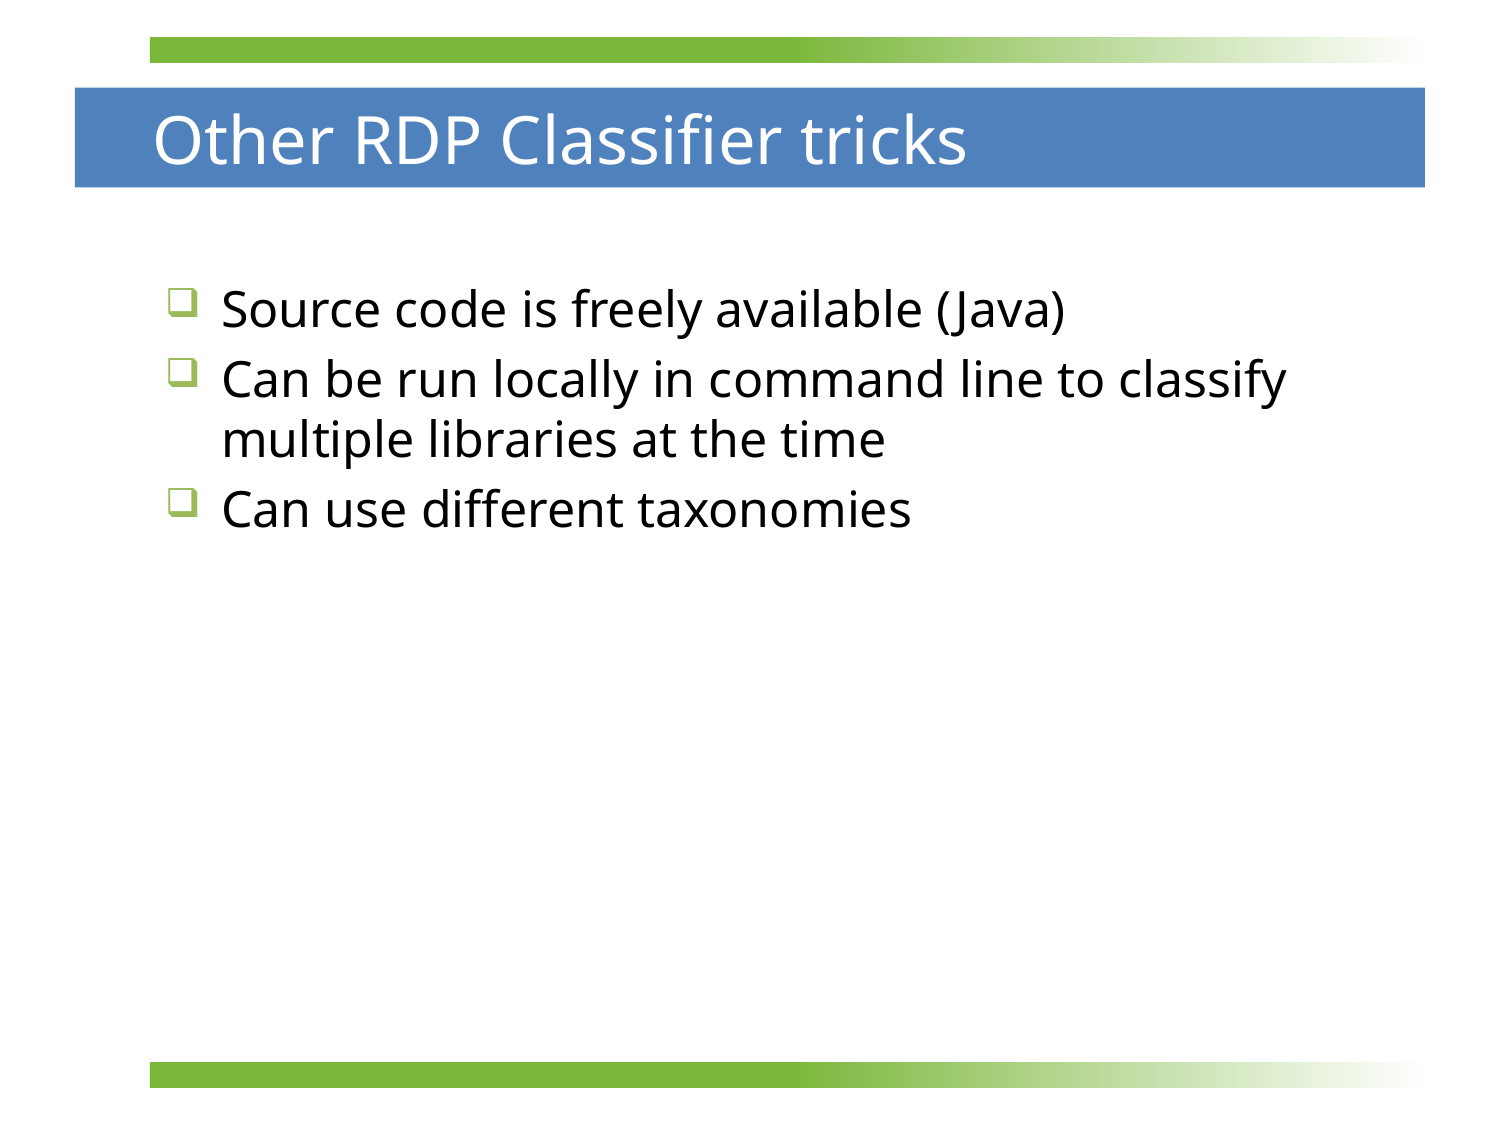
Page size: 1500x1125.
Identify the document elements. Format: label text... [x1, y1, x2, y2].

title Other RDP Classifier tricks [137, 87, 1425, 188]
list Source code is freely available (Java) Can be run locally in command line to classify multiple libraries at the time Can use different taxonomies [150, 270, 1350, 1050]
